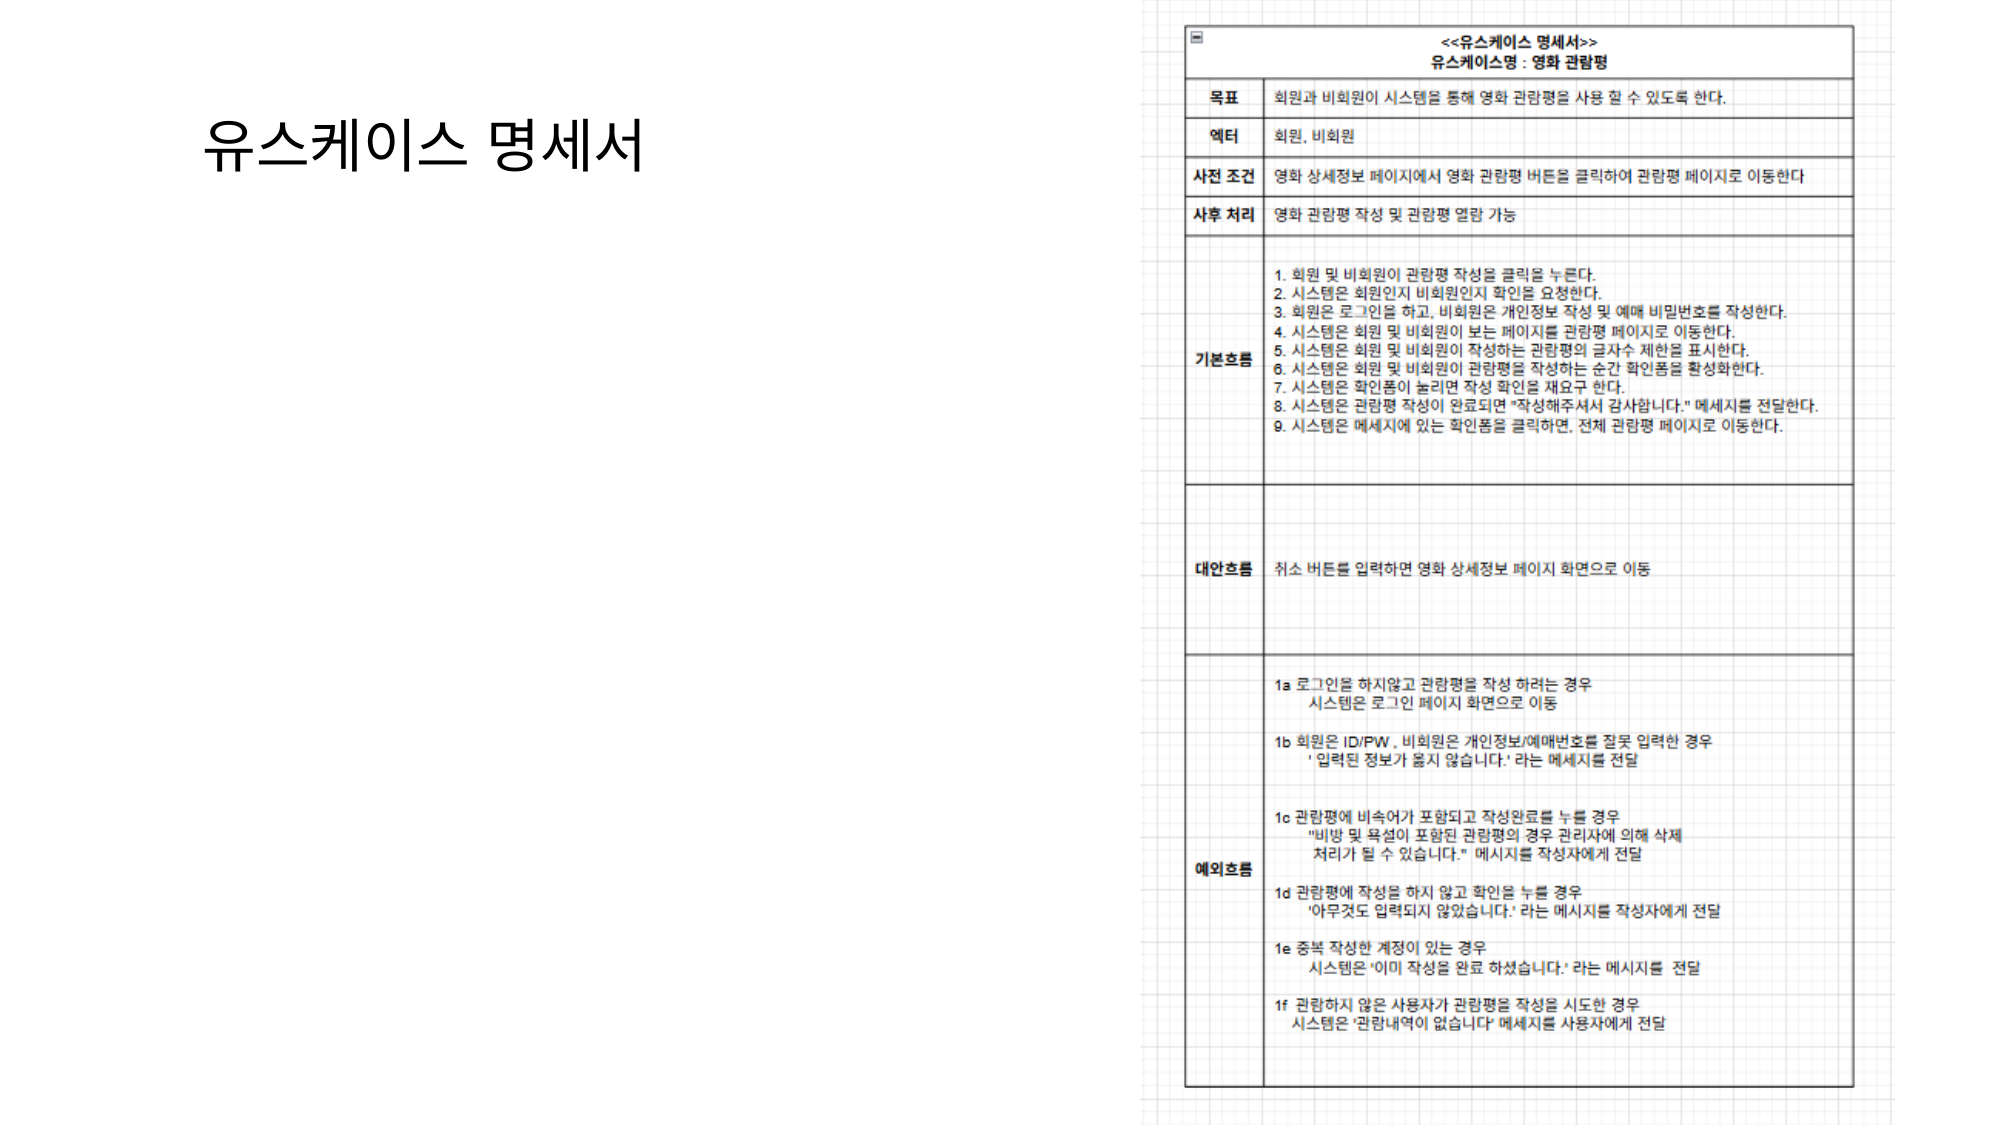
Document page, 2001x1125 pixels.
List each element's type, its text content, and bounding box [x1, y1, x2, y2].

text_box 유스케이스 명세서 [187, 101, 662, 187]
picture [1140, 0, 1895, 1125]
